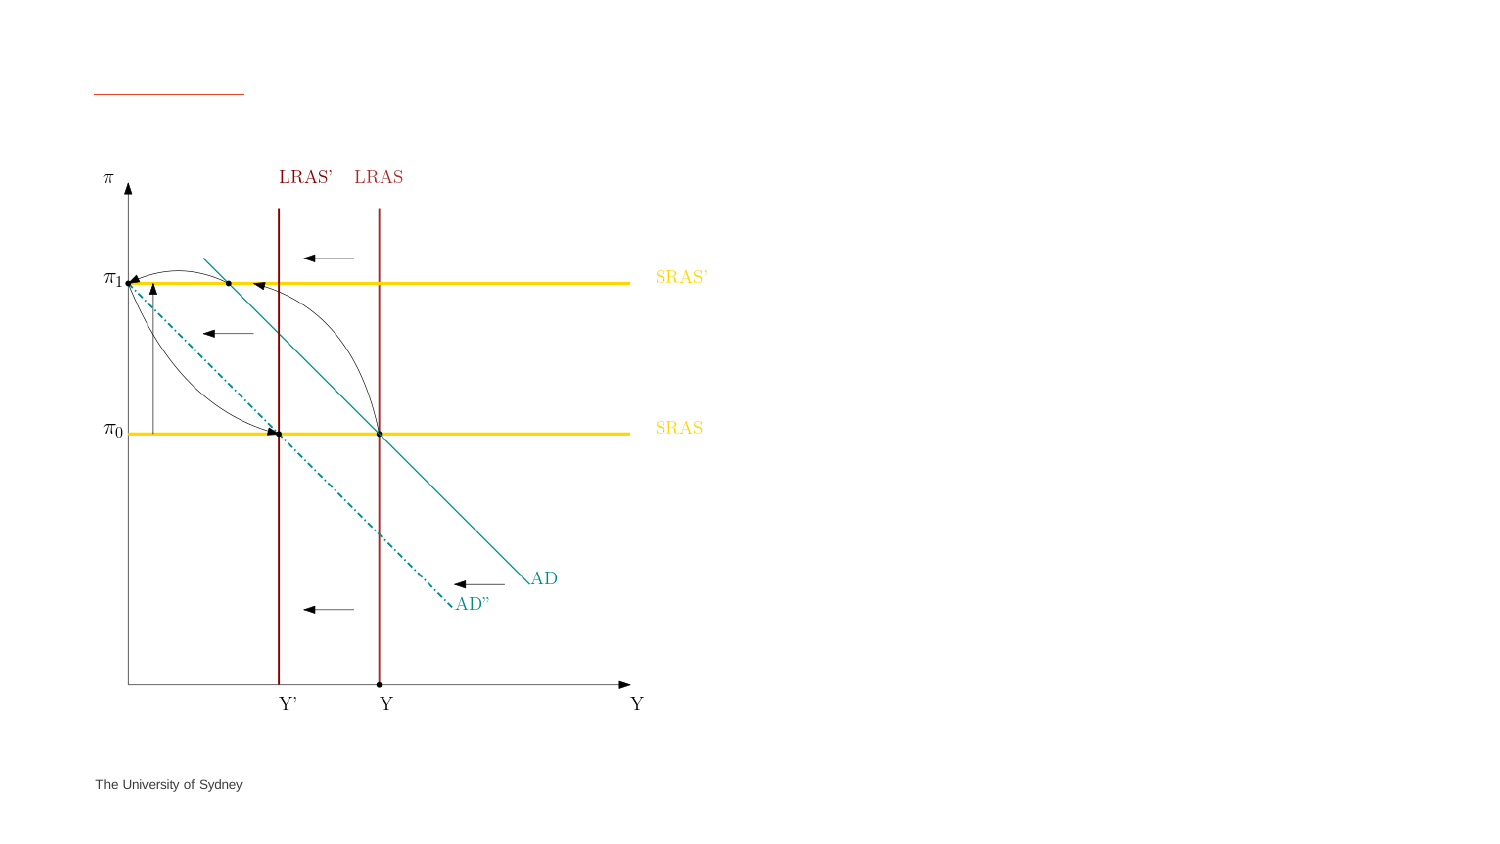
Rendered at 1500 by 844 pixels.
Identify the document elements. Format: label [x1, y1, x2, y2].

picture [100, 168, 710, 713]
